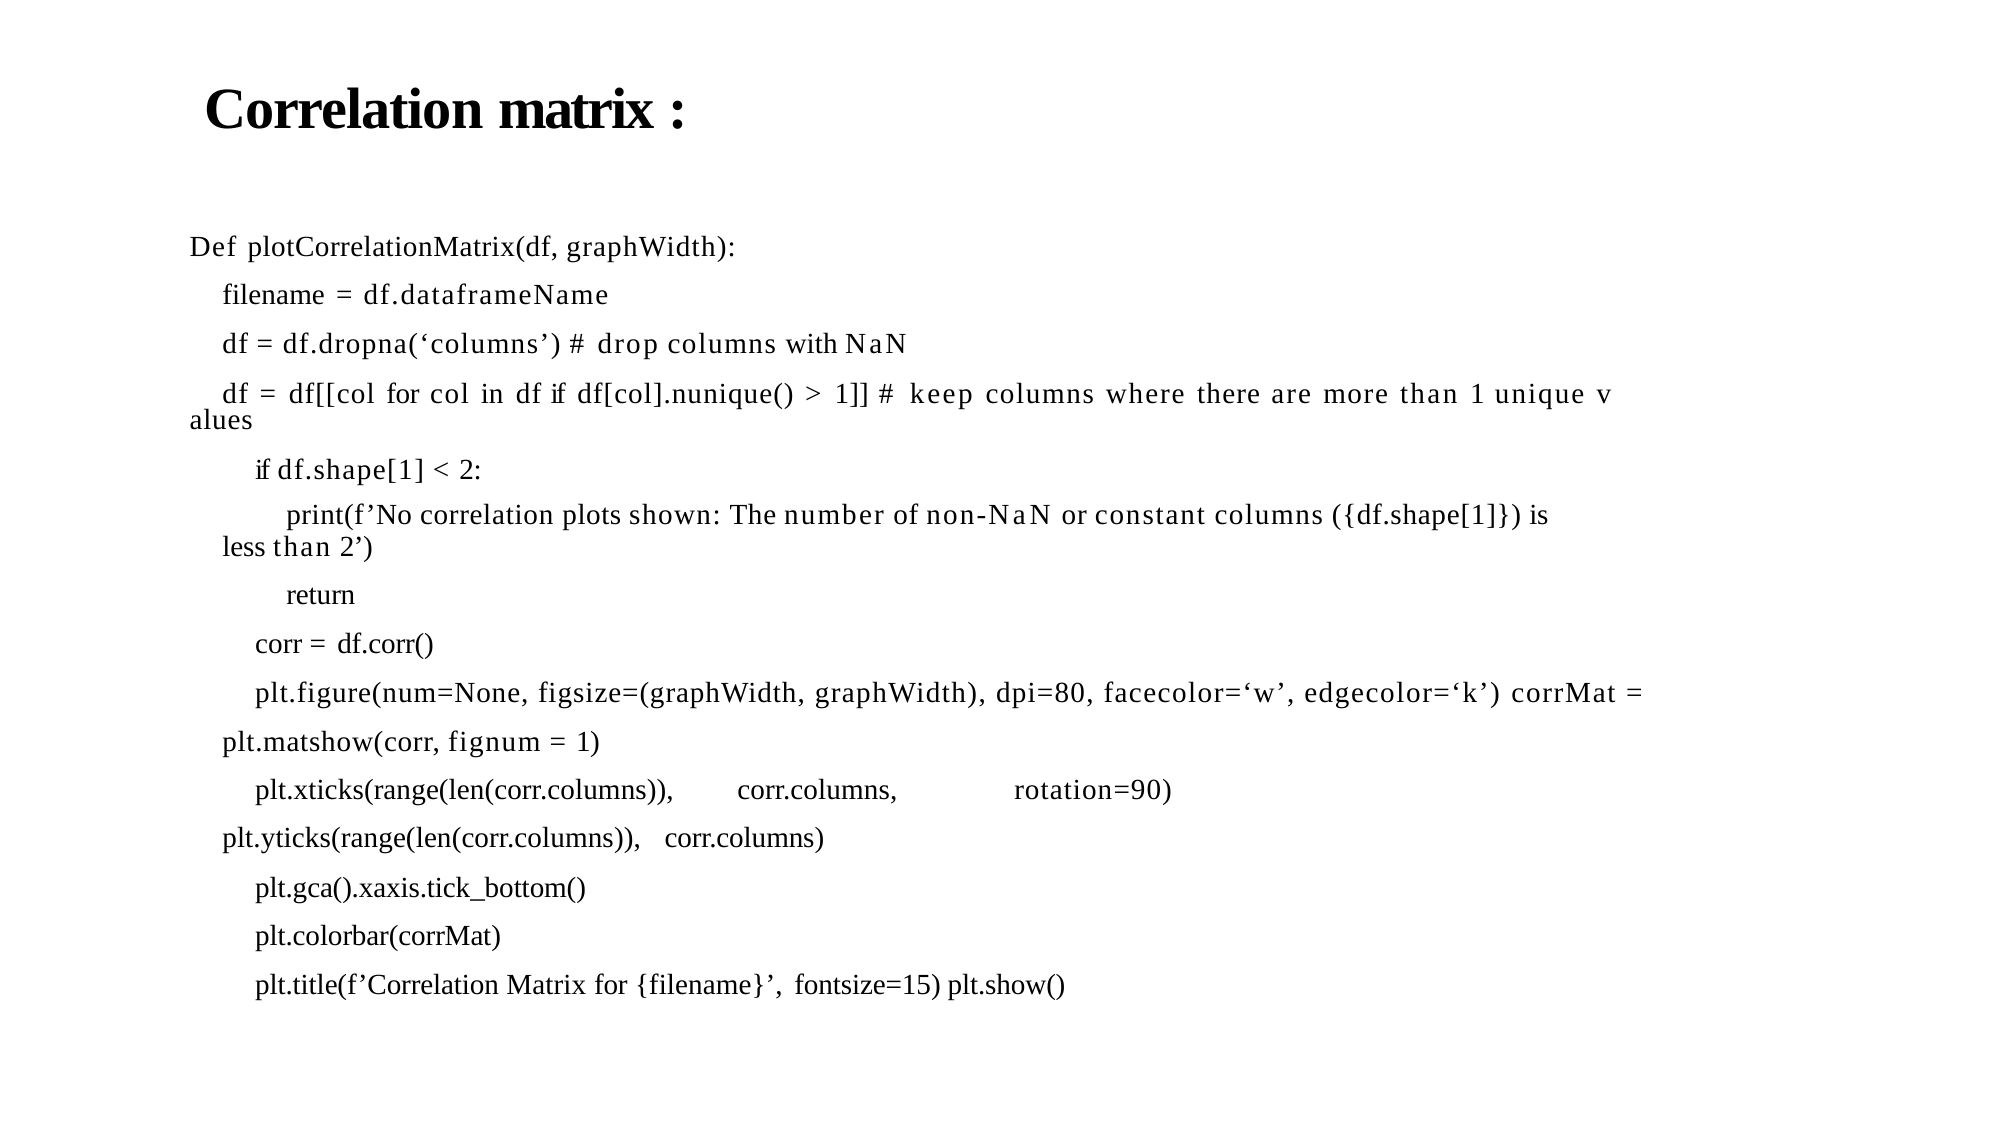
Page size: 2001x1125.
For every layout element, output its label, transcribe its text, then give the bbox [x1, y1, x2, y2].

text_box Def plotCorrelationMatrix(df, graphWidth): filename = df.dataframeName df = df.dropna(‘columns’) # drop columns with NaN df = df[[col for col in df if df[col].nunique() > 1]] # keep columns where there are more than 1 unique v alues if df.shape[1] < 2: print(f’No correlation plots shown: The number of non-NaN or constant columns ({df.shape[1]}) is less than 2’) return corr = df.corr() plt.figure(num=None, figsize=(graphWidth, graphWidth), dpi=80, facecolor=‘w’, edgecolor=‘k’) corrMat = plt.matshow(corr, fignum = 1) plt.xticks(range(len(corr.columns)), corr.columns, rotation=90) plt.yticks(range(len(corr.columns)), corr.columns) plt.gca().xaxis.tick_bottom() plt.colorbar(corrMat) plt.title(f’Correlation Matrix for {filename}’, fontsize=15) plt.show() [187, 224, 1688, 1000]
text_box Correlation matrix : [187, 62, 1188, 148]
